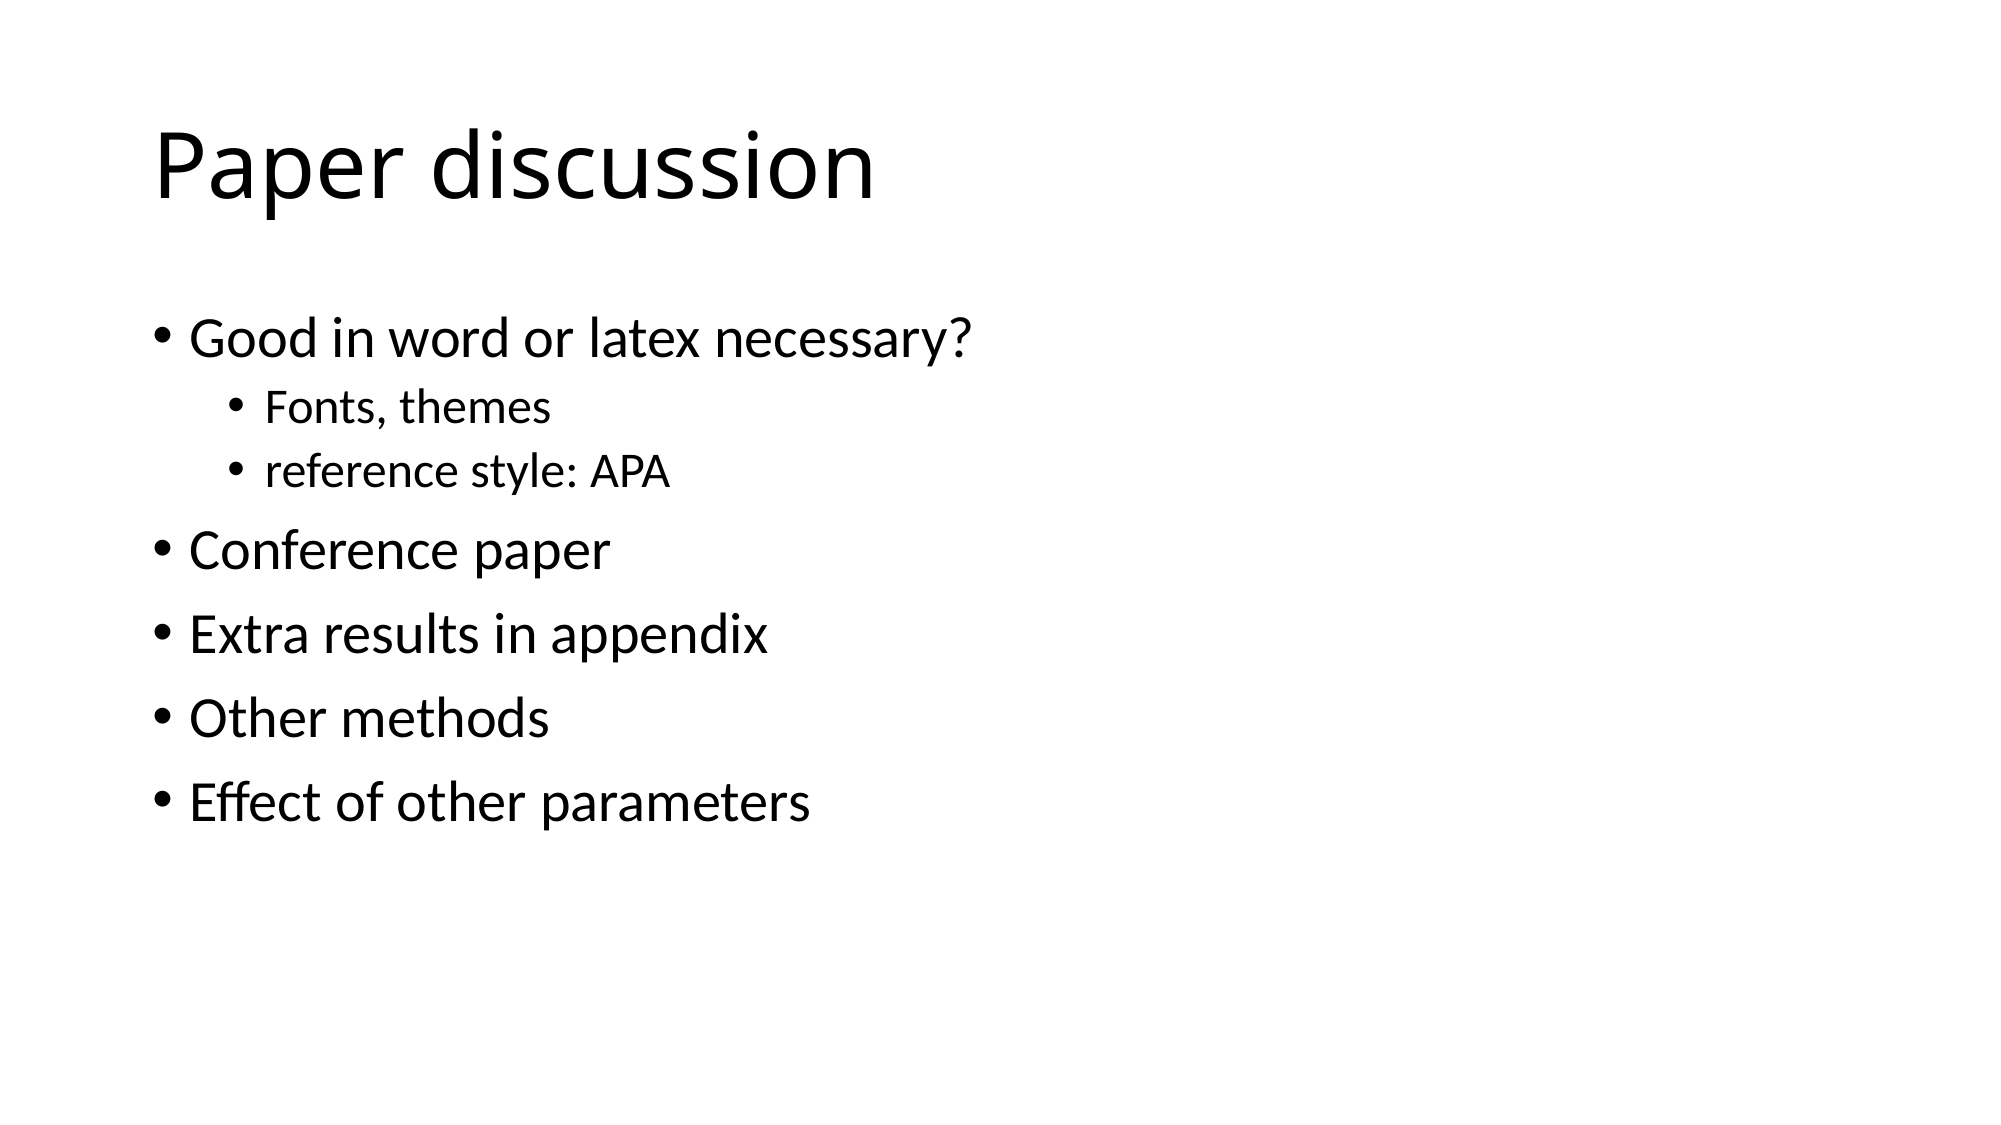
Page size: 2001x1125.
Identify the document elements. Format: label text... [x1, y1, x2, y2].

list Good in word or latex necessary? Fonts, themes reference style: APA Conference paper Extra results in appendix Other methods Effect of other parameters [137, 299, 1863, 1014]
title Paper discussion [137, 59, 1863, 278]
